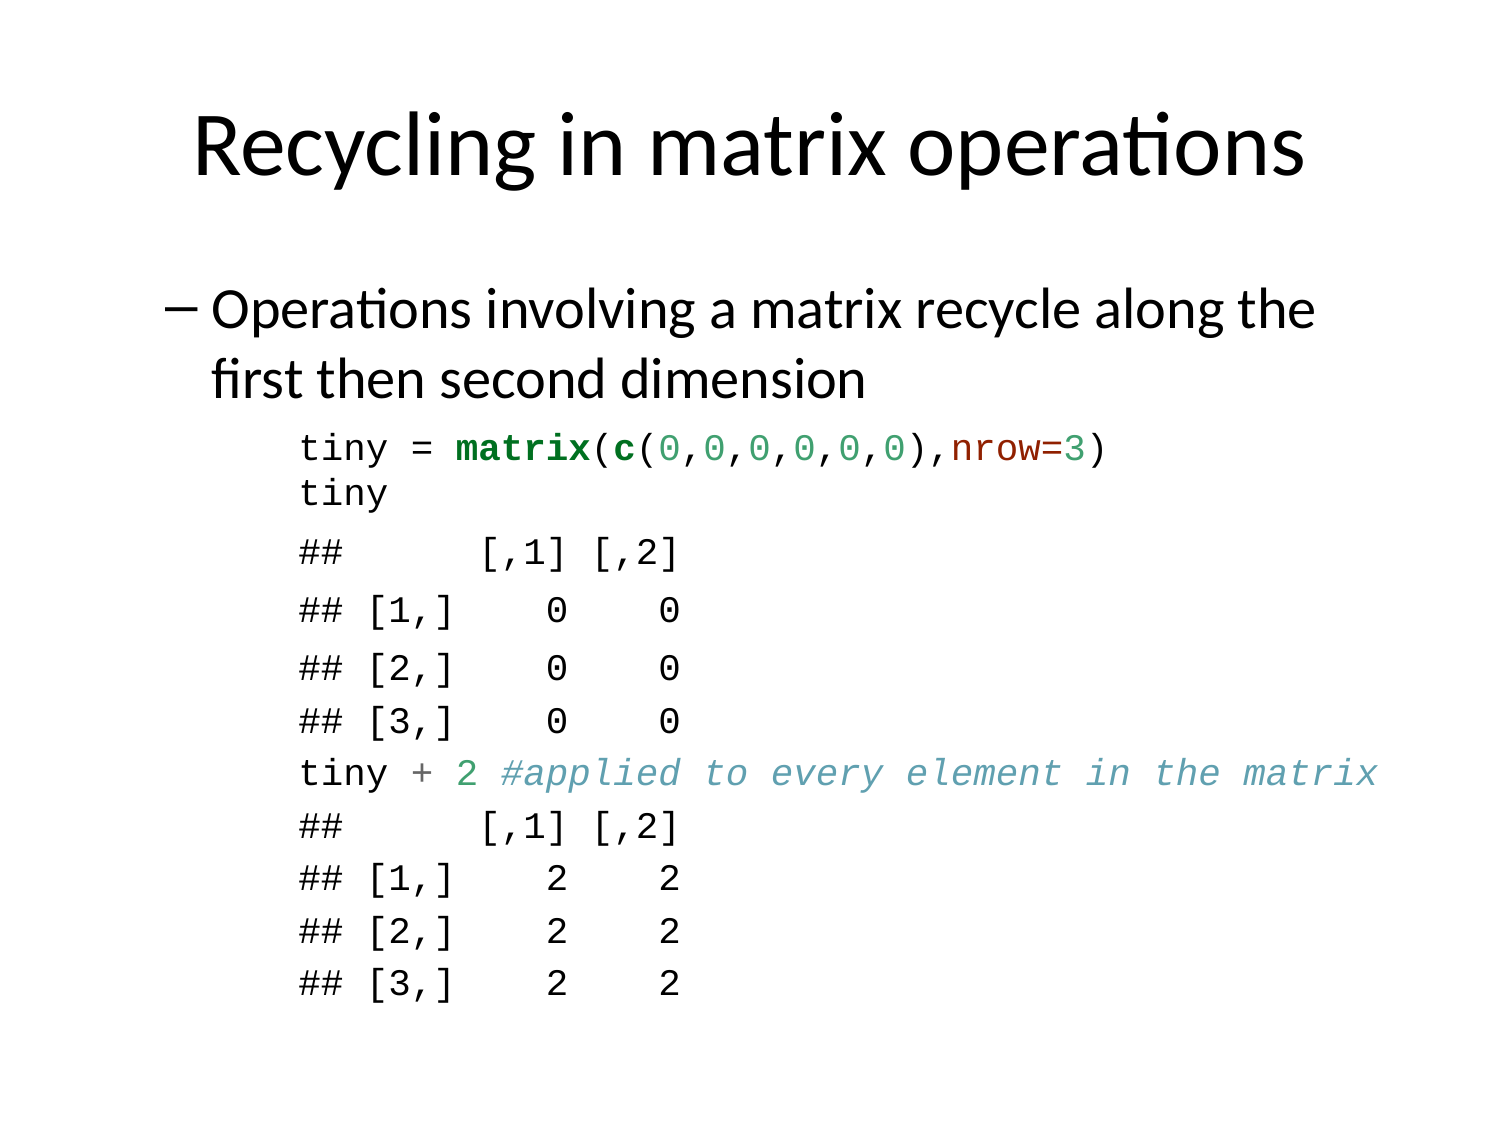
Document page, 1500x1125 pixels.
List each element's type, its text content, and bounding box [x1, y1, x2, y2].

list Operations involving a matrix recycle along the first then second dimension tiny = matrix(c(0,0,0,0,0,0),nrow=3) tiny ## [,1] [,2] ## [1,] 0 0 ## [2,] 0 0 ## [3,] 0 0 tiny + 2 #applied to every element in the matrix ## [,1] [,2] ## [1,] 2 2 ## [2,] 2 2 ## [3,] 2 2 [75, 262, 1425, 1005]
title Recycling in matrix operations [75, 45, 1425, 233]
